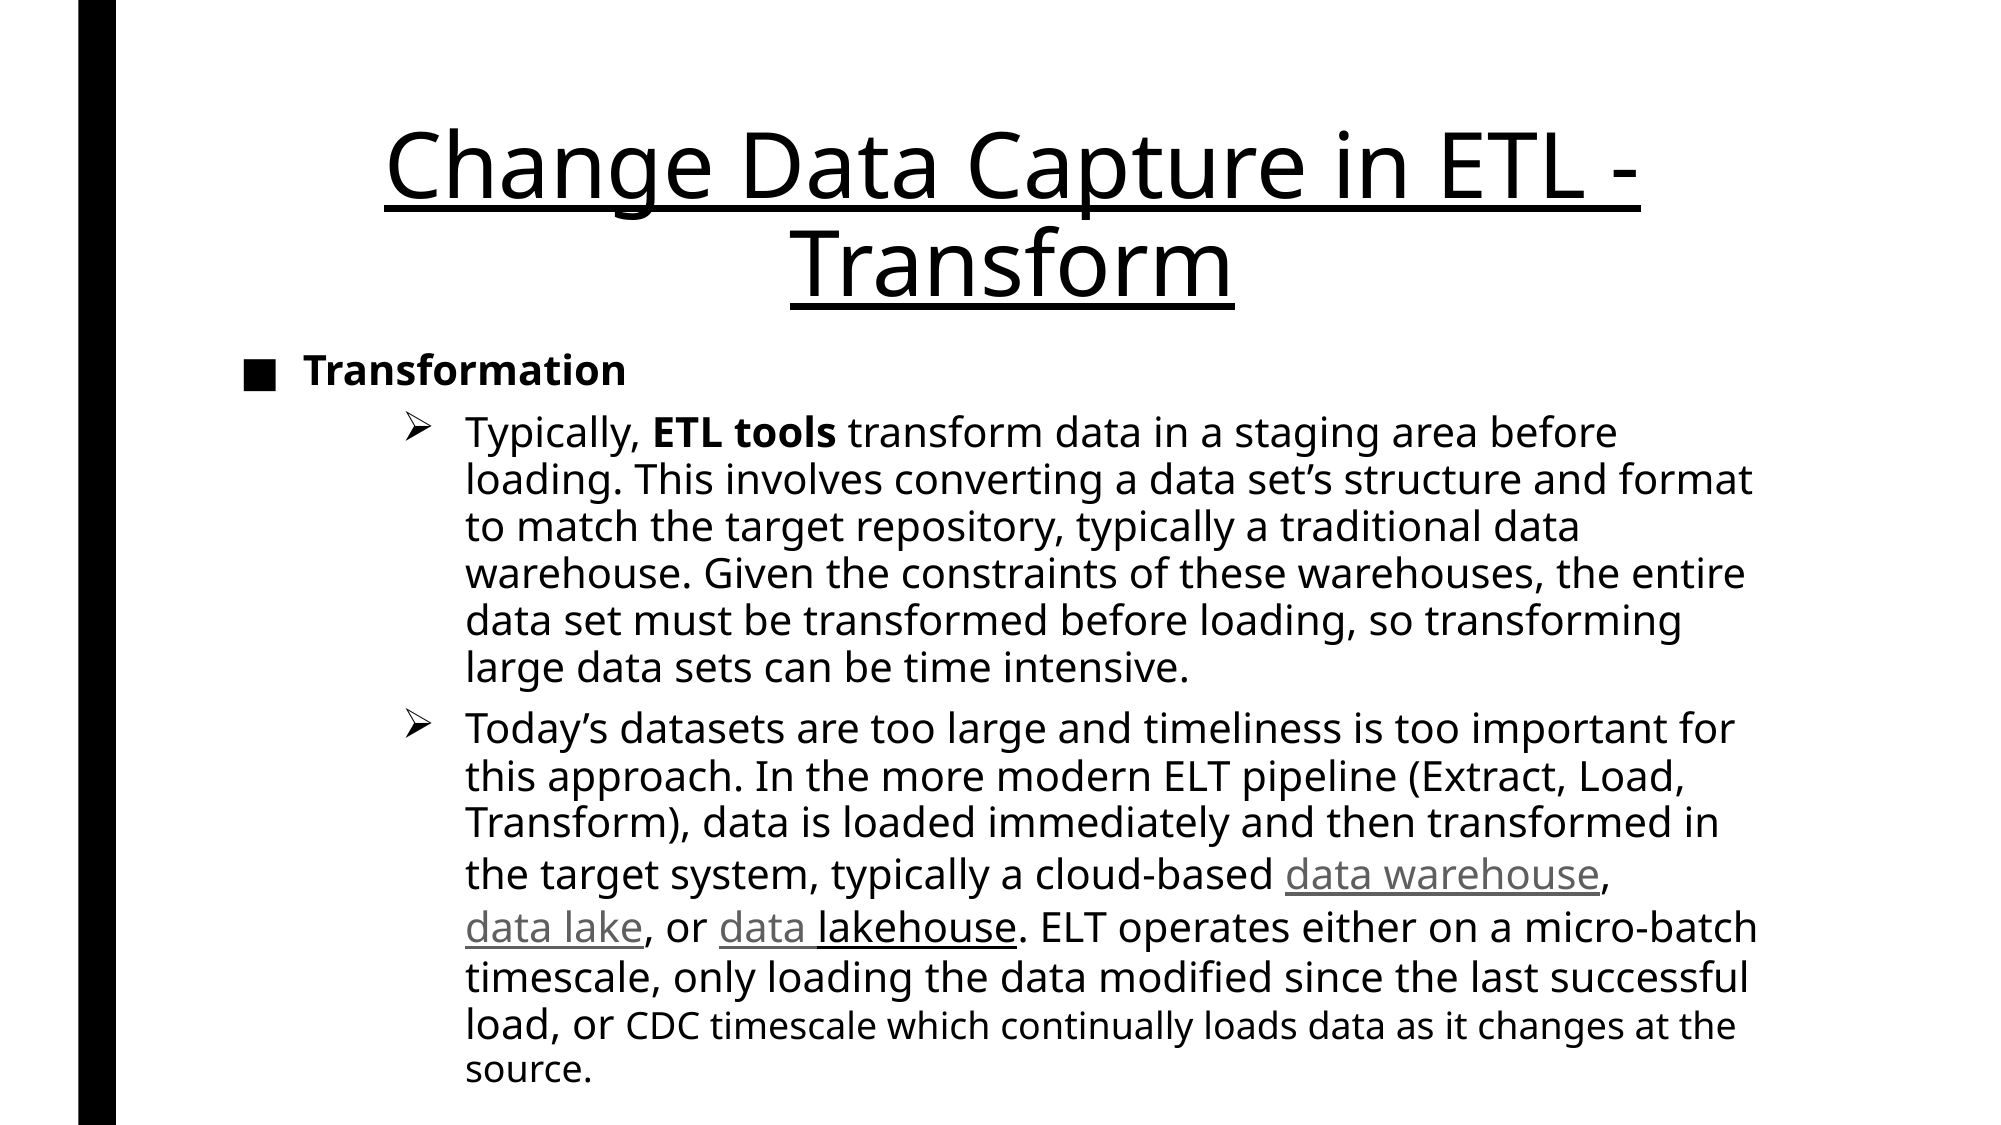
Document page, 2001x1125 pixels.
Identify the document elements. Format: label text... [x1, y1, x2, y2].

list Transformation Typically, ETL tools transform data in a staging area before loading. This involves converting a data set’s structure and format to match the target repository, typically a traditional data warehouse. Given the constraints of these warehouses, the entire data set must be transformed before loading, so transforming large data sets can be time intensive. Today’s datasets are too large and timeliness is too important for this approach. In the more modern ELT pipeline (Extract, Load, Transform), data is loaded immediately and then transformed in the target system, typically a cloud-based data warehouse, data lake, or data lakehouse. ELT operates either on a micro-batch timescale, only loading the data modified since the last successful load, or CDC timescale which continually loads data as it changes at the source. [225, 340, 1800, 929]
title Change Data Capture in ETL - Transform [225, 112, 1800, 340]
